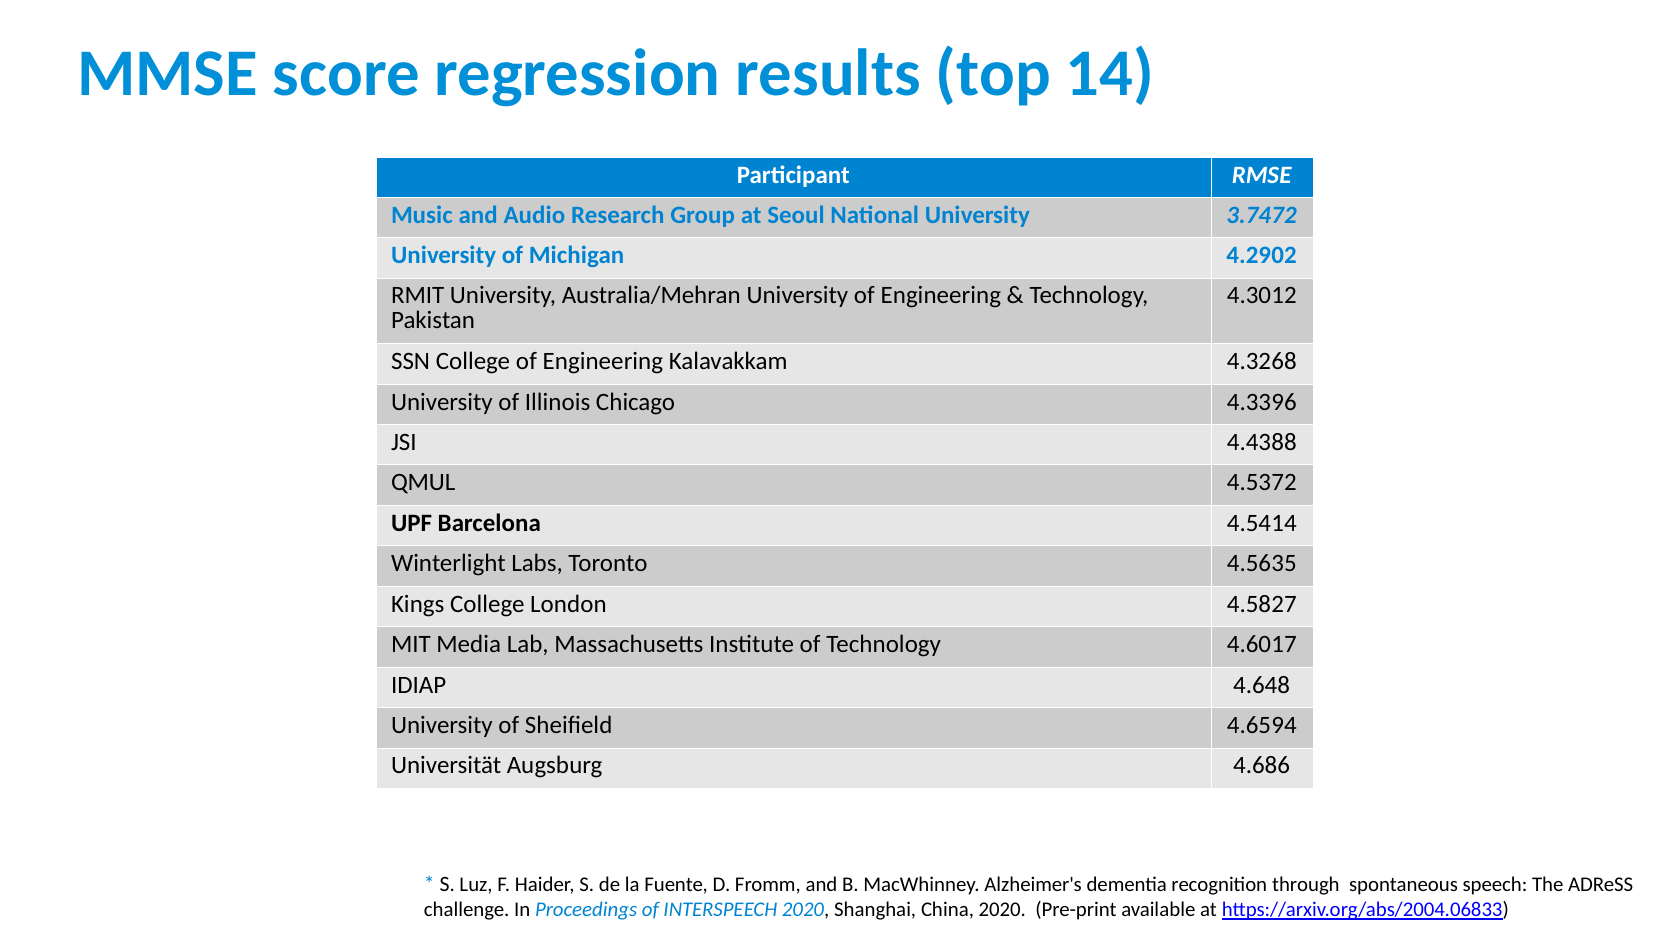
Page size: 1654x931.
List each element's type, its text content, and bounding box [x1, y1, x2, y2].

table_cell 4.648 [1212, 668, 1313, 707]
table_cell 4.686 [1212, 749, 1313, 788]
table_cell 3.7472 [1212, 198, 1313, 237]
table_cell IDIAP [377, 668, 1211, 707]
table_cell 4.5635 [1212, 546, 1313, 586]
table_cell UPF Barcelona [377, 506, 1211, 545]
table_cell Universität Augsburg [377, 749, 1211, 788]
table_header RMSE [1212, 158, 1313, 197]
table_cell University of Michigan [377, 238, 1211, 278]
table_cell 4.5827 [1212, 587, 1313, 626]
table_cell 4.3012 [1212, 279, 1313, 343]
table_cell University of Sheifield [377, 708, 1211, 748]
text_box MMSE score regression results (top 14) [62, 29, 1474, 127]
table_cell Kings College London [377, 587, 1211, 626]
table_cell Winterlight Labs, Toronto [377, 546, 1211, 586]
table_cell SSN College of Engineering Kalavakkam [377, 344, 1211, 384]
table_cell 4.5372 [1212, 465, 1313, 505]
table_cell 4.3396 [1212, 385, 1313, 424]
table_cell QMUL [377, 465, 1211, 505]
table_cell University of Illinois Chicago [377, 385, 1211, 424]
table_cell Music and Audio Research Group at Seoul National University [377, 198, 1211, 237]
table_header Participant [377, 158, 1211, 197]
table_cell 4.4388 [1212, 425, 1313, 464]
table_cell JSI [377, 425, 1211, 464]
table_cell MIT Media Lab, Massachusetts Institute of Technology [377, 627, 1211, 667]
table_cell 4.5414 [1212, 506, 1313, 545]
table_cell 4.3268 [1212, 344, 1313, 384]
table_cell 4.2902 [1212, 238, 1313, 278]
table_cell 4.6017 [1212, 627, 1313, 667]
table_cell 4.6594 [1212, 708, 1313, 748]
table_cell RMIT University, Australia/Mehran University of Engineering & Technology, Pakistan [377, 279, 1211, 343]
